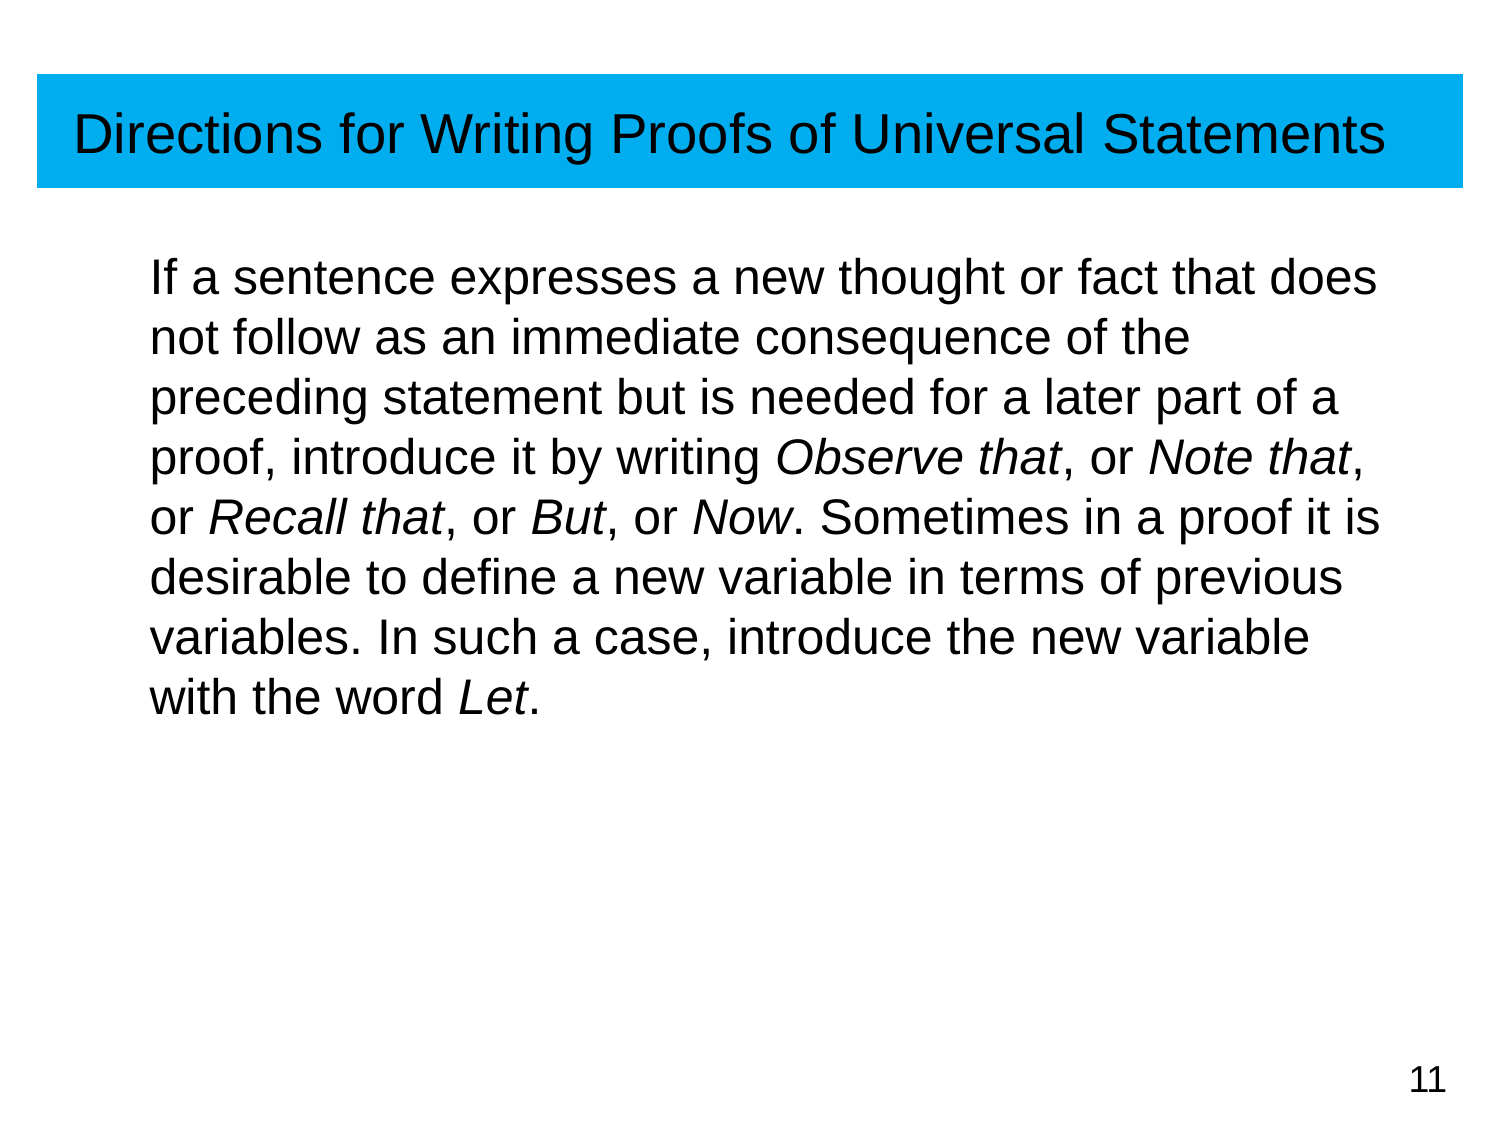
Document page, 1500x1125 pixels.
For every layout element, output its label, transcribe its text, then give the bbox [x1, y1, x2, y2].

title Directions for Writing Proofs of Universal Statements [58, 37, 1408, 225]
list If a sentence expresses a new thought or fact that does not follow as an immediate consequence of the preceding statement but is needed for a later part of a proof, introduce it by writing Observe that, or Note that, or Recall that, or But, or Now. Sometimes in a proof it is desirable to define a new variable in terms of previous variables. In such a case, introduce the new variable with the word Let. [75, 237, 1425, 1088]
